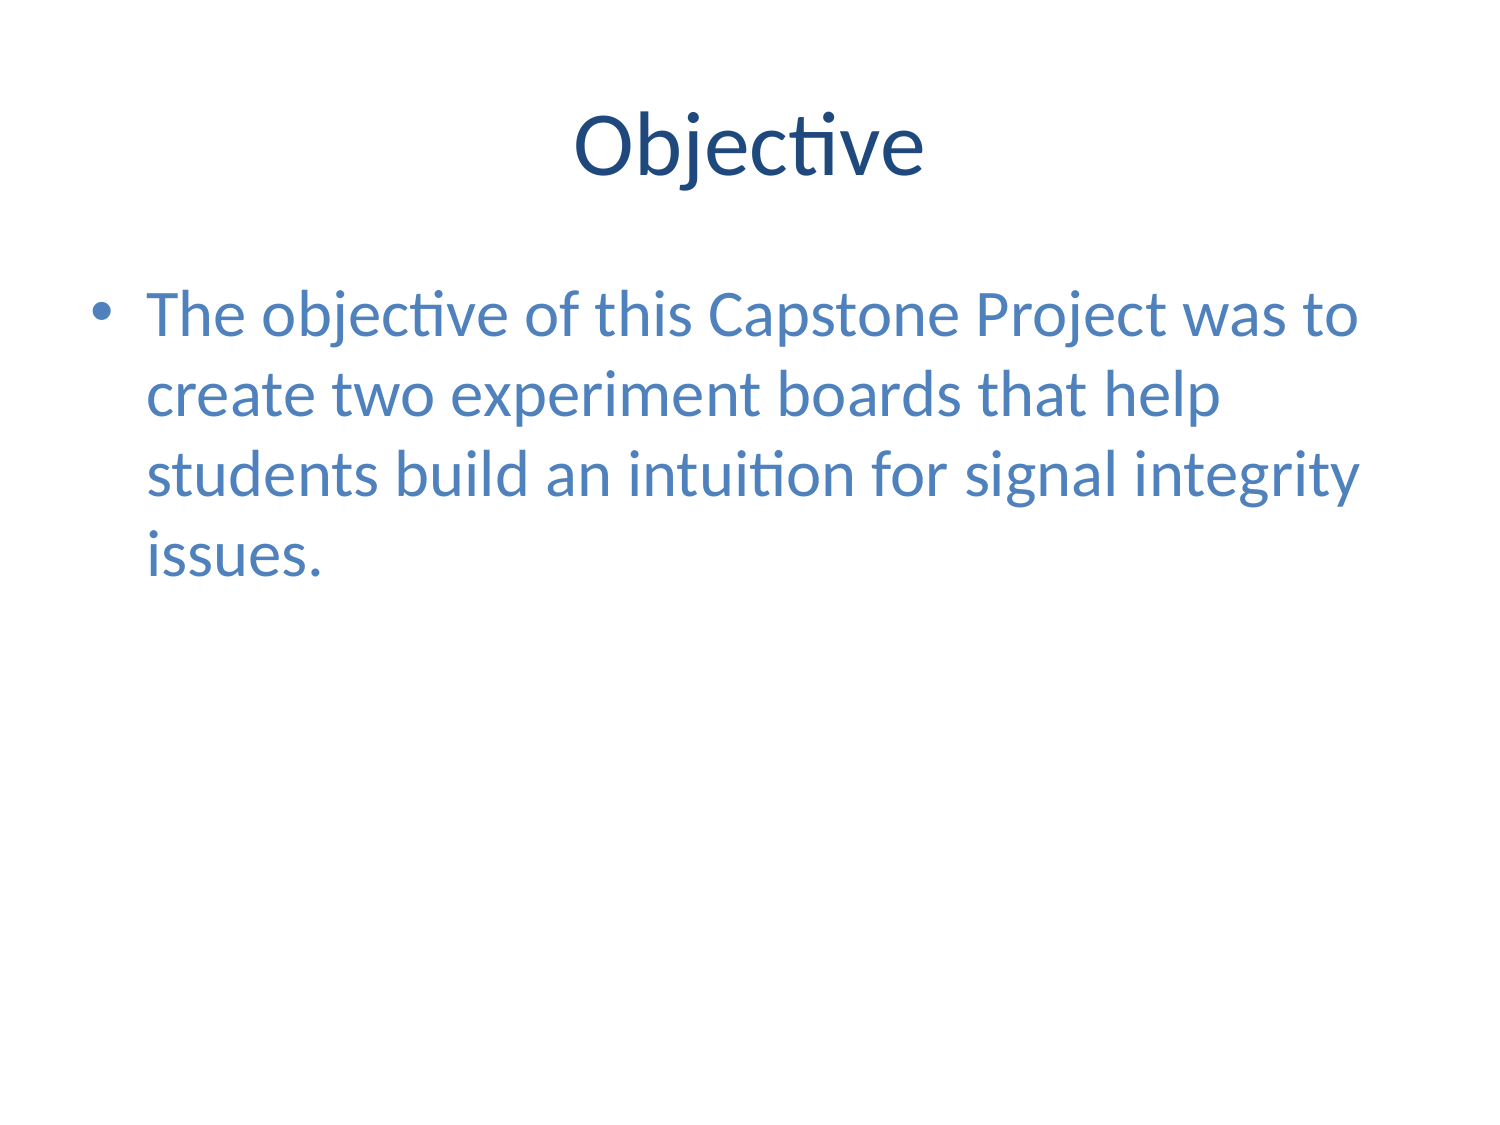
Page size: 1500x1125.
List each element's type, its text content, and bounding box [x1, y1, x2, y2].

title Objective [75, 45, 1425, 233]
list The objective of this Capstone Project was to create two experiment boards that help students build an intuition for signal integrity issues. [75, 262, 1425, 1005]
